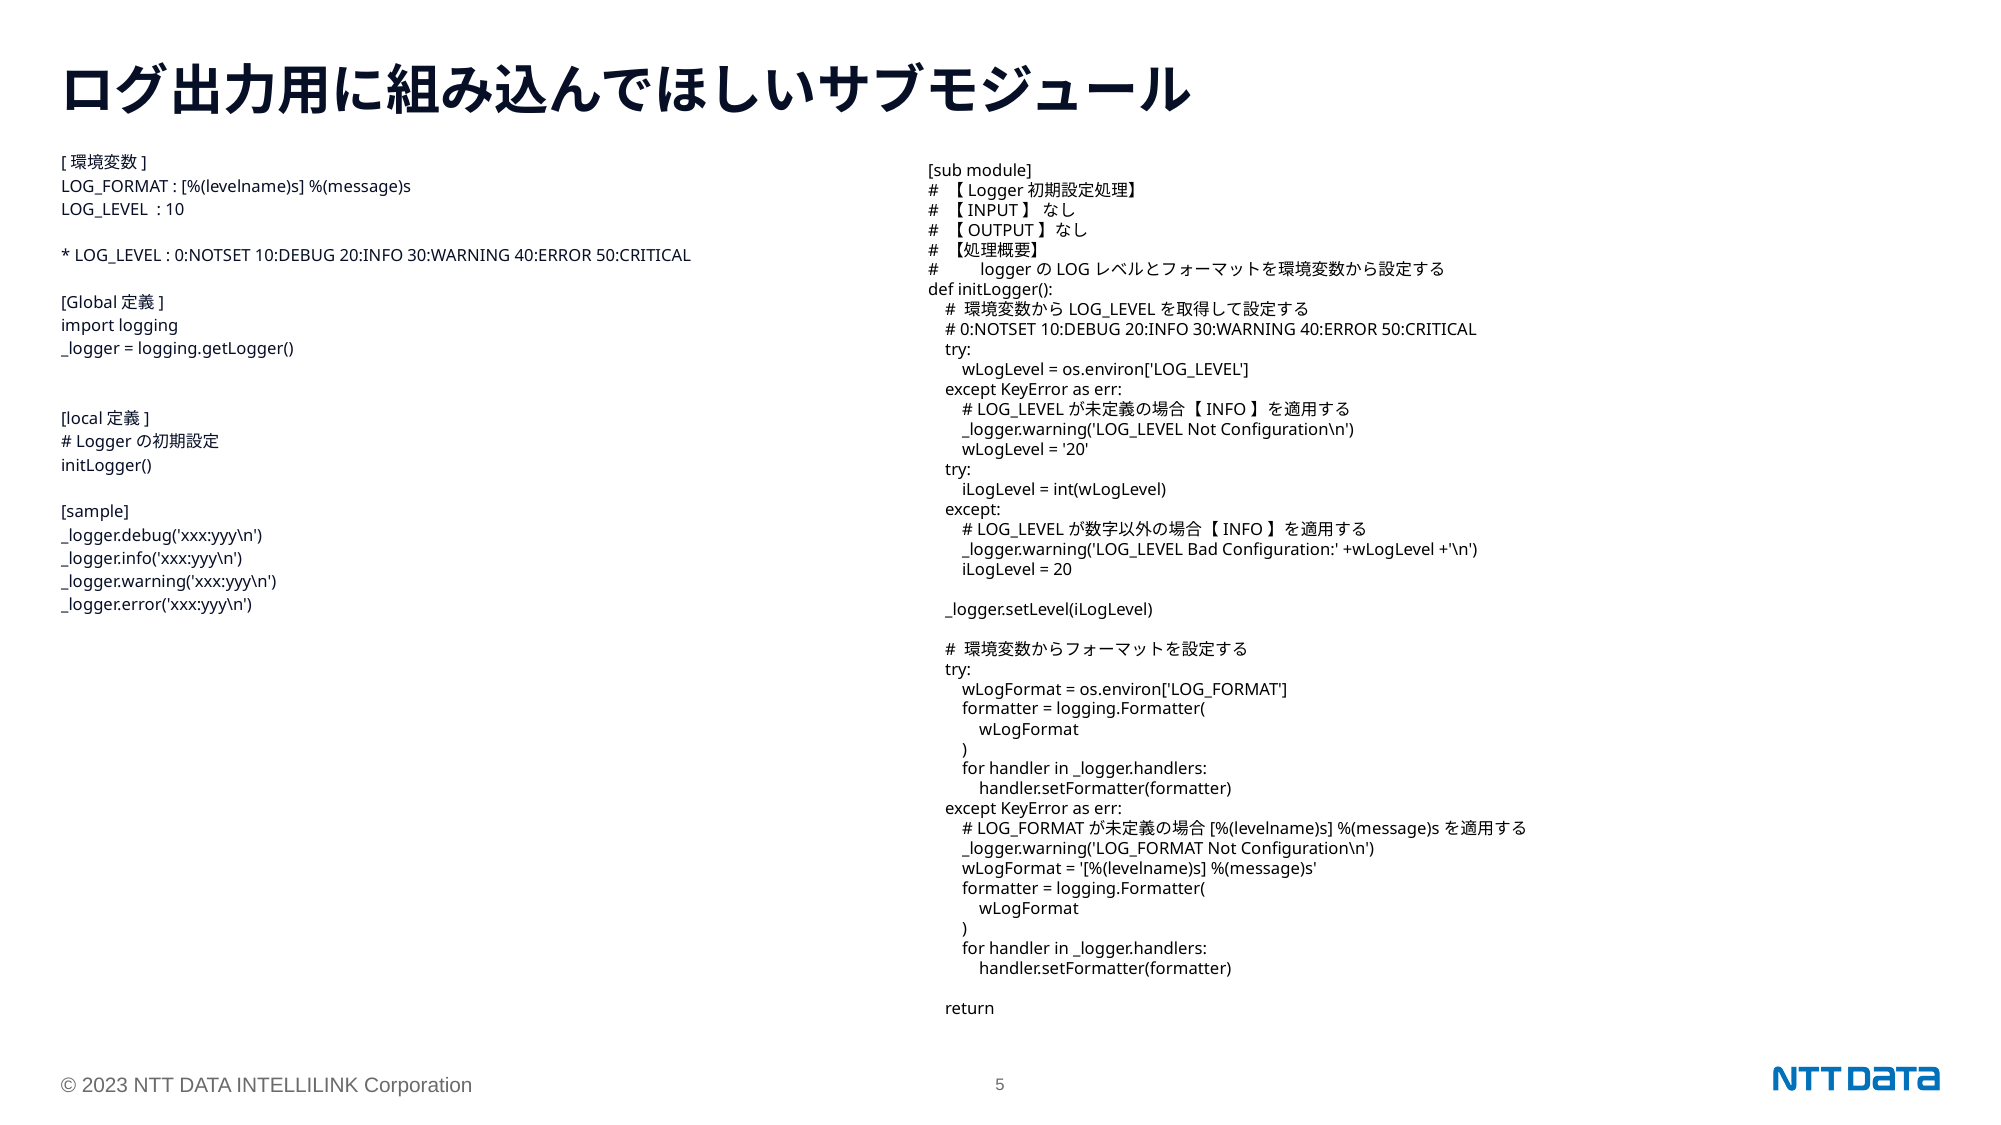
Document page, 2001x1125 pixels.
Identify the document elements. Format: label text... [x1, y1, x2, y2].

list [環境変数] LOG_FORMAT : [%(levelname)s] %(message)s LOG_LEVEL : 10 * LOG_LEVEL : 0:NOTSET 10:DEBUG 20:INFO 30:WARNING 40:ERROR 50:CRITICAL [Global定義] import logging _logger = logging.getLogger() [local定義] # Loggerの初期設定 initLogger() [sample] _logger.debug('xxx:yyy\n') _logger.info('xxx:yyy\n') _logger.warning('xxx:yyy\n') _logger.error('xxx:yyy\n') [60, 152, 908, 1005]
picture [1761, 1054, 1952, 1103]
title ログ出力用に組み込んでほしいサブモジュール [60, 54, 1939, 120]
text_box [sub module] # 【Logger初期設定処理】 # 【INPUT】 なし # 【OUTPUT】なし # 【処理概要】 # loggerのLOGレベルとフォーマットを環境変数から設定する def initLogger(): # 環境変数からLOG_LEVELを取得して設定する # 0:NOTSET 10:DEBUG 20:INFO 30:WARNING 40:ERROR 50:CRITICAL try: wLogLevel = os.environ['LOG_LEVEL'] except KeyError as err: # LOG_LEVELが未定義の場合【INFO】を適用する _logger.warning('LOG_LEVEL Not Configuration\n') wLogLevel = '20' try: iLogLevel = int(wLogLevel) except: # LOG_LEVELが数字以外の場合【INFO】を適用する _logger.warning('LOG_LEVEL Bad Configuration:' +wLogLevel +'\n') iLogLevel = 20 _logger.setLevel(iLogLevel) # 環境変数からフォーマットを設定する try: wLogFormat = os.environ['LOG_FORMAT'] formatter = logging.Formatter( wLogFormat ) for handler in _logger.handlers: handler.setFormatter(formatter) except KeyError as err: # LOG_FORMATが未定義の場合[%(levelname)s] %(message)sを適用する _logger.warning('LOG_FORMAT Not Configuration\n') wLogFormat = '[%(levelname)s] %(message)s' formatter = logging.Formatter( wLogFormat ) for handler in _logger.handlers: handler.setFormatter(formatter) return [928, 152, 1939, 1023]
